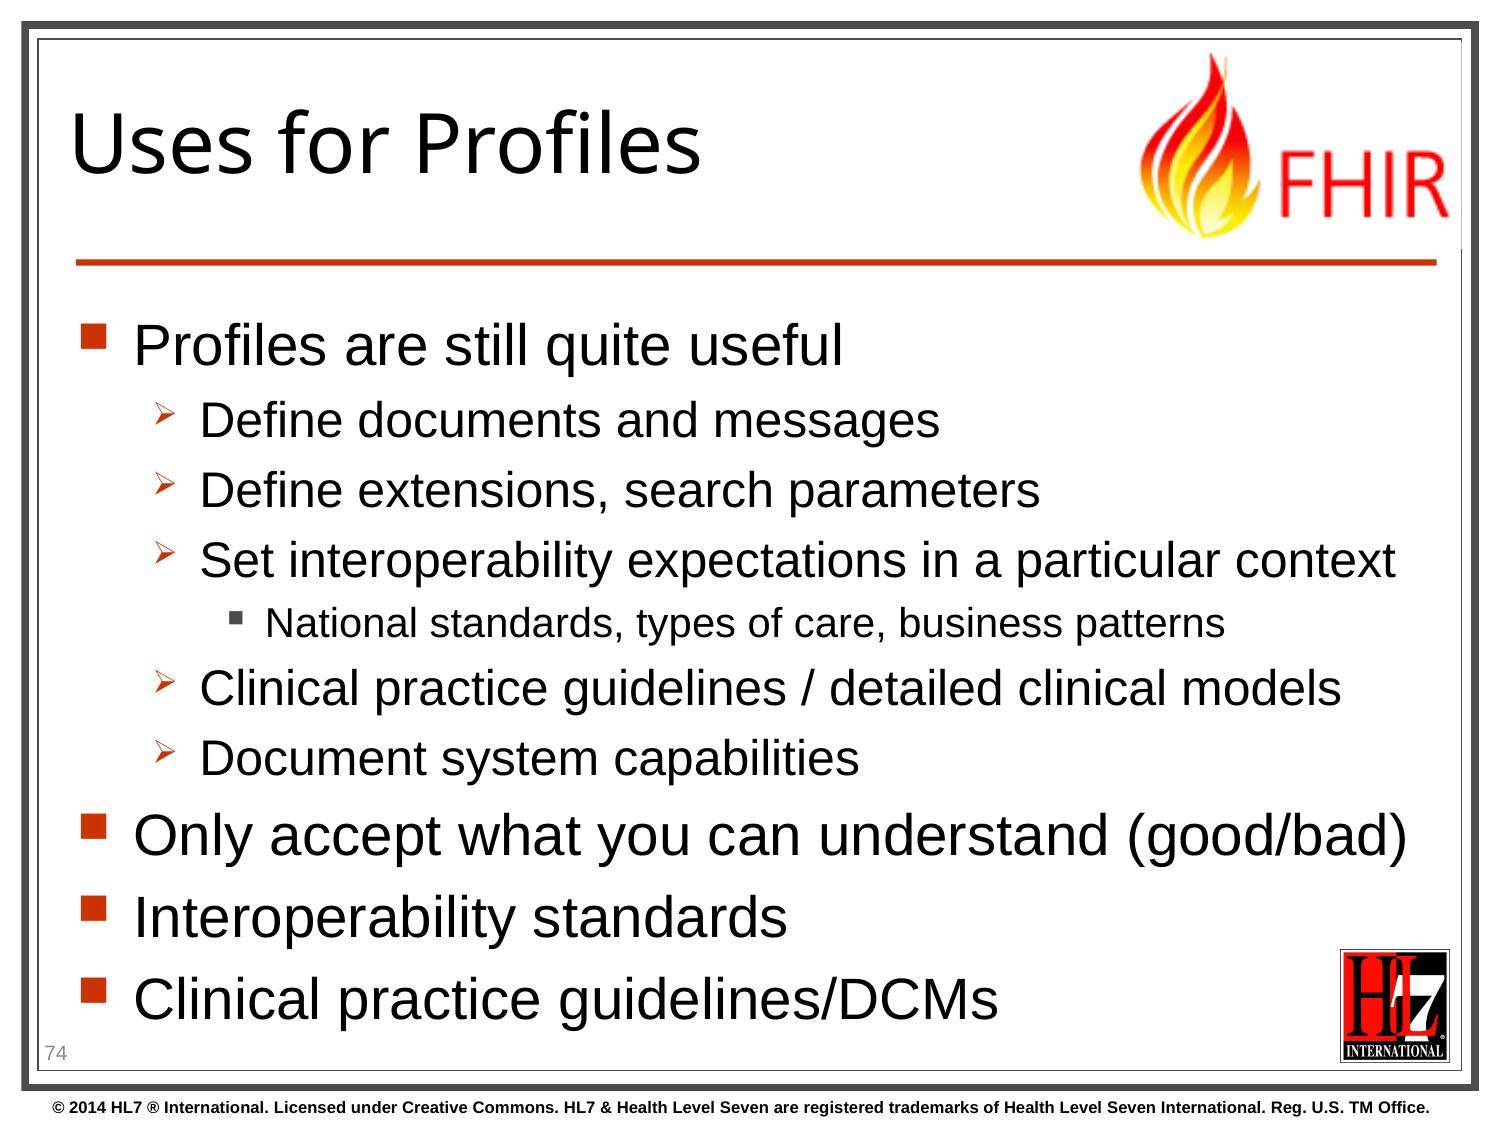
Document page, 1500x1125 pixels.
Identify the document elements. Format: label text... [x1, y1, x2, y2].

list Profiles are still quite useful Define documents and messages Define extensions, search parameters Set interoperability expectations in a particular context National standards, types of care, business patterns Clinical practice guidelines / detailed clinical models Document system capabilities Only accept what you can understand (good/bad) Interoperability standards Clinical practice guidelines/DCMs [62, 299, 1438, 1035]
picture [1340, 949, 1450, 1063]
slide_number 74 [29, 1034, 148, 1071]
title Uses for Profiles [53, 54, 1128, 244]
picture [1128, 42, 1462, 249]
